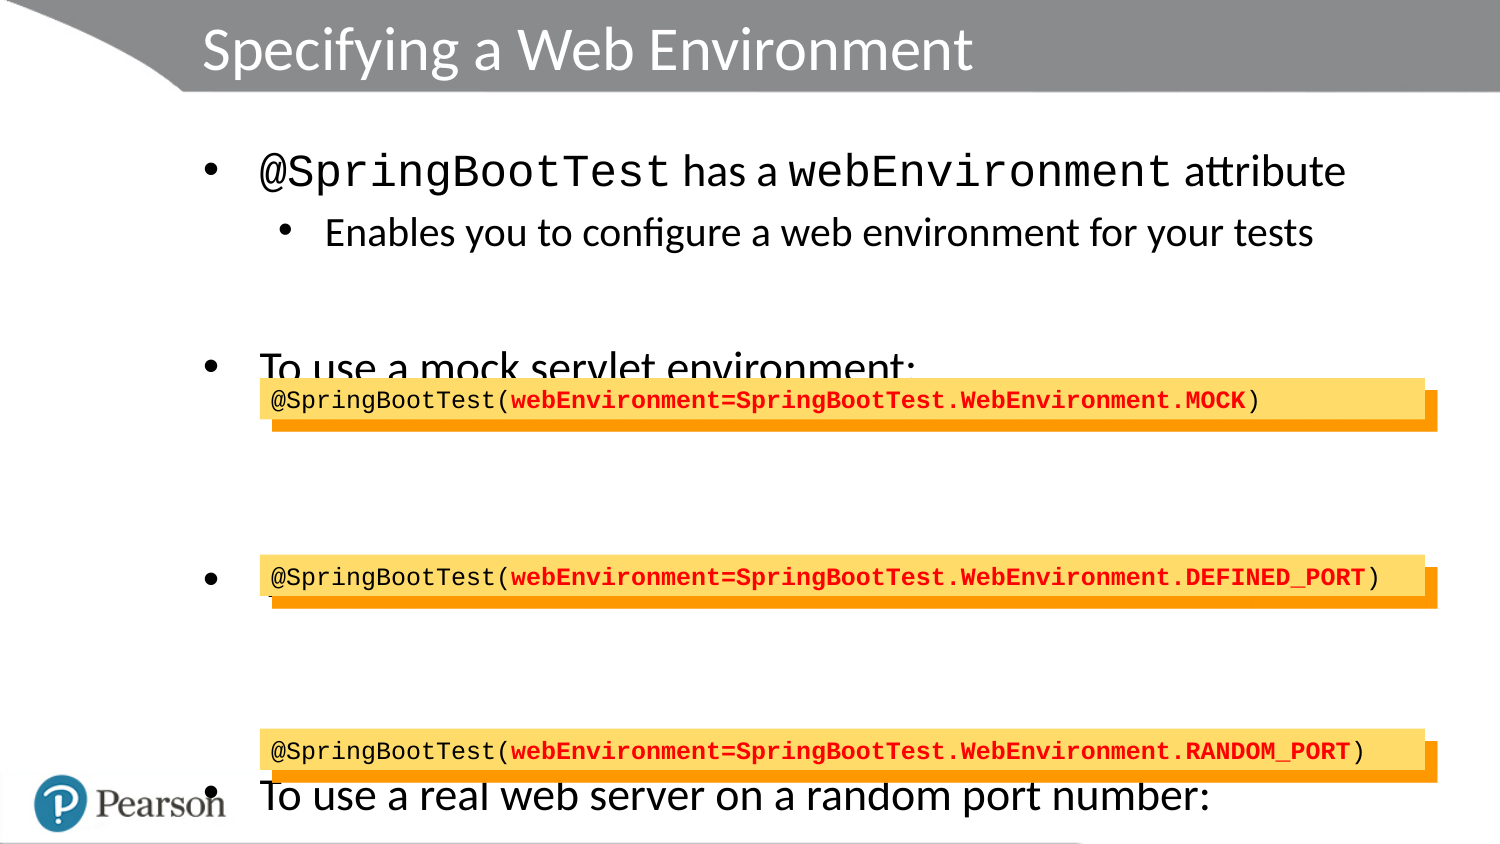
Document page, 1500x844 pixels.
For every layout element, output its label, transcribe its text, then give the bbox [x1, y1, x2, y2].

text_box @SpringBootTest(webEnvironment=SpringBootTest.WebEnvironment.RANDOM_PORT) [259, 728, 1425, 770]
text_box @SpringBootTest(webEnvironment=SpringBootTest.WebEnvironment.MOCK) [259, 378, 1425, 420]
text_box @SpringBootTest(webEnvironment=SpringBootTest.WebEnvironment.DEFINED_PORT) [259, 554, 1425, 596]
picture [0, 0, 1500, 844]
title Specifying a Web Environment [187, 0, 1426, 93]
list @SpringBootTest has a webEnvironment attribute Enables you to configure a web environment for your tests To use a mock servlet environment: To use a real server on the port defined by server.port: To use a real web server on a random port number: [188, 133, 1425, 716]
